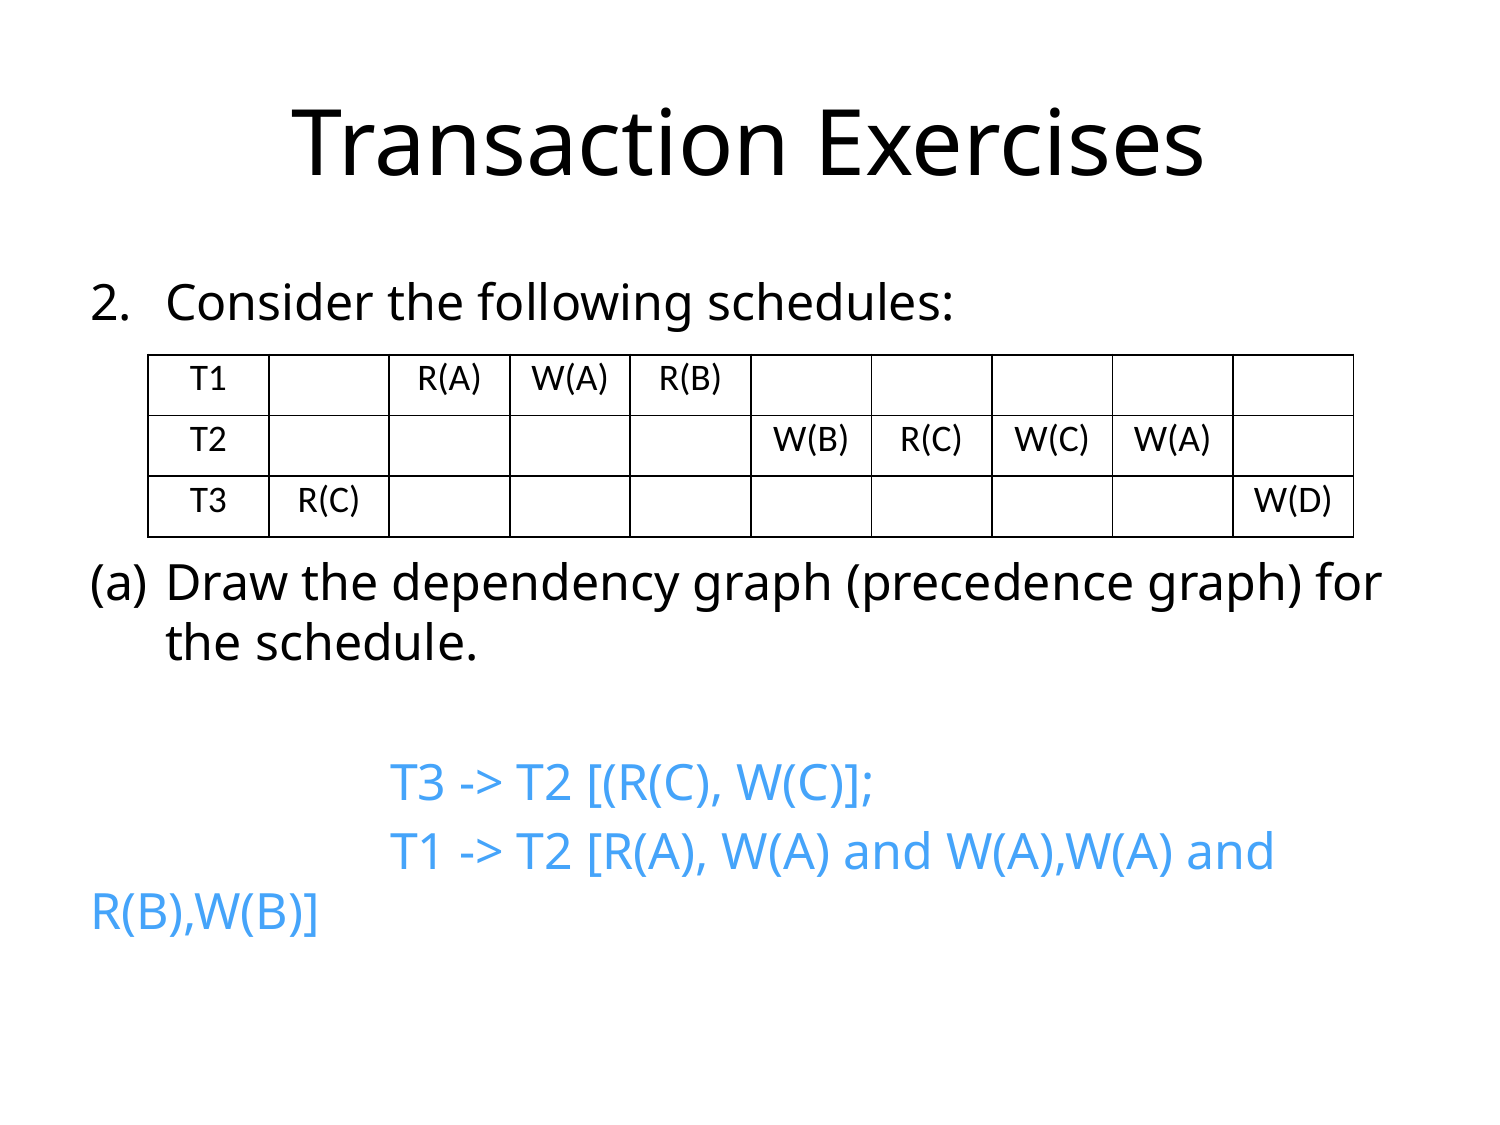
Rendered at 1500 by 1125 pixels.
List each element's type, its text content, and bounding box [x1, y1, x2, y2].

table_cell [752, 477, 871, 536]
table_header T1 [149, 356, 268, 415]
table_cell [511, 416, 629, 475]
table_cell W(C) [993, 416, 1112, 475]
table_header [1113, 356, 1232, 415]
table_header [752, 356, 871, 415]
table_cell R(C) [270, 477, 388, 536]
table_cell [872, 477, 991, 536]
table_cell [390, 477, 509, 536]
list Consider the following schedules: Draw the dependency graph (precedence graph) for the schedule. T3 -> T2 [(R(C), W(C)]; T1 -> T2 [R(A), W(A) and W(A),W(A) and R(B),W(B)] [75, 262, 1425, 1125]
table_cell R(C) [872, 416, 991, 475]
title Transaction Exercises [75, 45, 1425, 233]
table_cell [390, 416, 509, 475]
table_header [270, 356, 388, 415]
table_header R(A) [390, 356, 509, 415]
table_cell [631, 416, 750, 475]
table_header [1234, 356, 1353, 415]
table_cell [270, 416, 388, 475]
table_header W(A) [511, 356, 629, 415]
table_cell [1234, 416, 1353, 475]
table_cell [993, 477, 1112, 536]
table_cell W(A) [1113, 416, 1232, 475]
table_header [872, 356, 991, 415]
table_cell [511, 477, 629, 536]
table_cell [1113, 477, 1232, 536]
table_header [993, 356, 1112, 415]
table_cell W(B) [752, 416, 871, 475]
table_header R(B) [631, 356, 750, 415]
table_cell T2 [149, 416, 268, 475]
table_cell [631, 477, 750, 536]
table_cell W(D) [1234, 477, 1353, 536]
table_cell T3 [149, 477, 268, 536]
